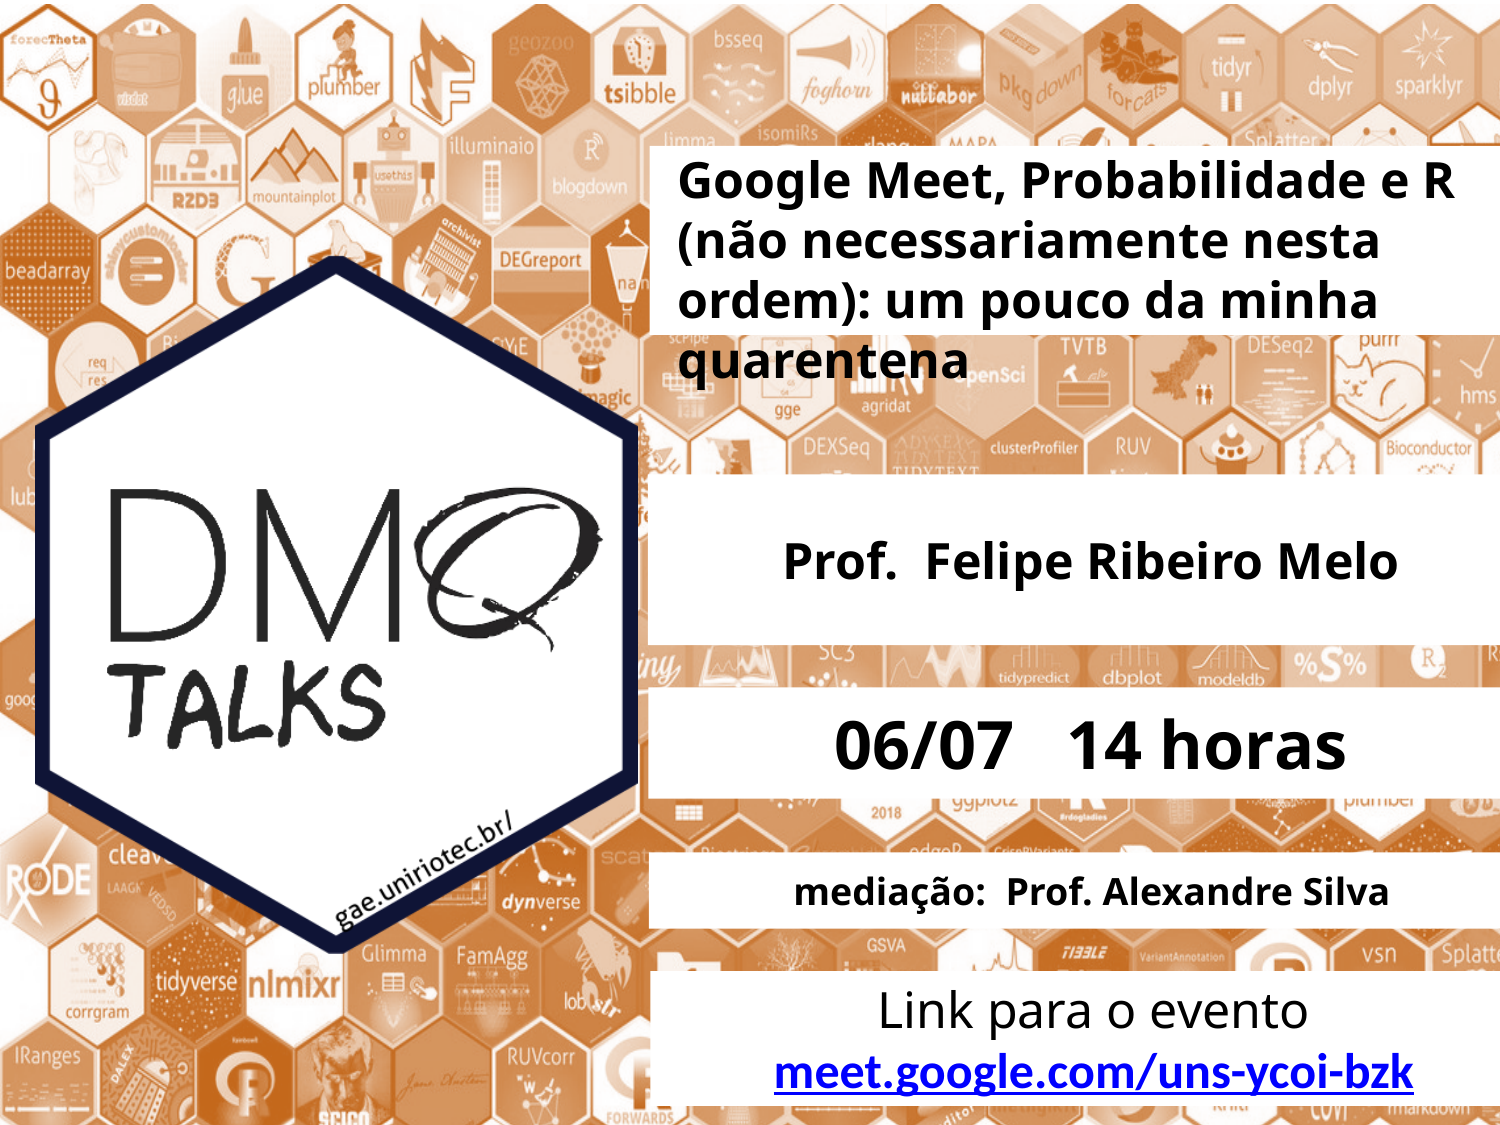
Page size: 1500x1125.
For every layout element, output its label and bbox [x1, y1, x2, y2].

text_box [0, 4, 1500, 1125]
